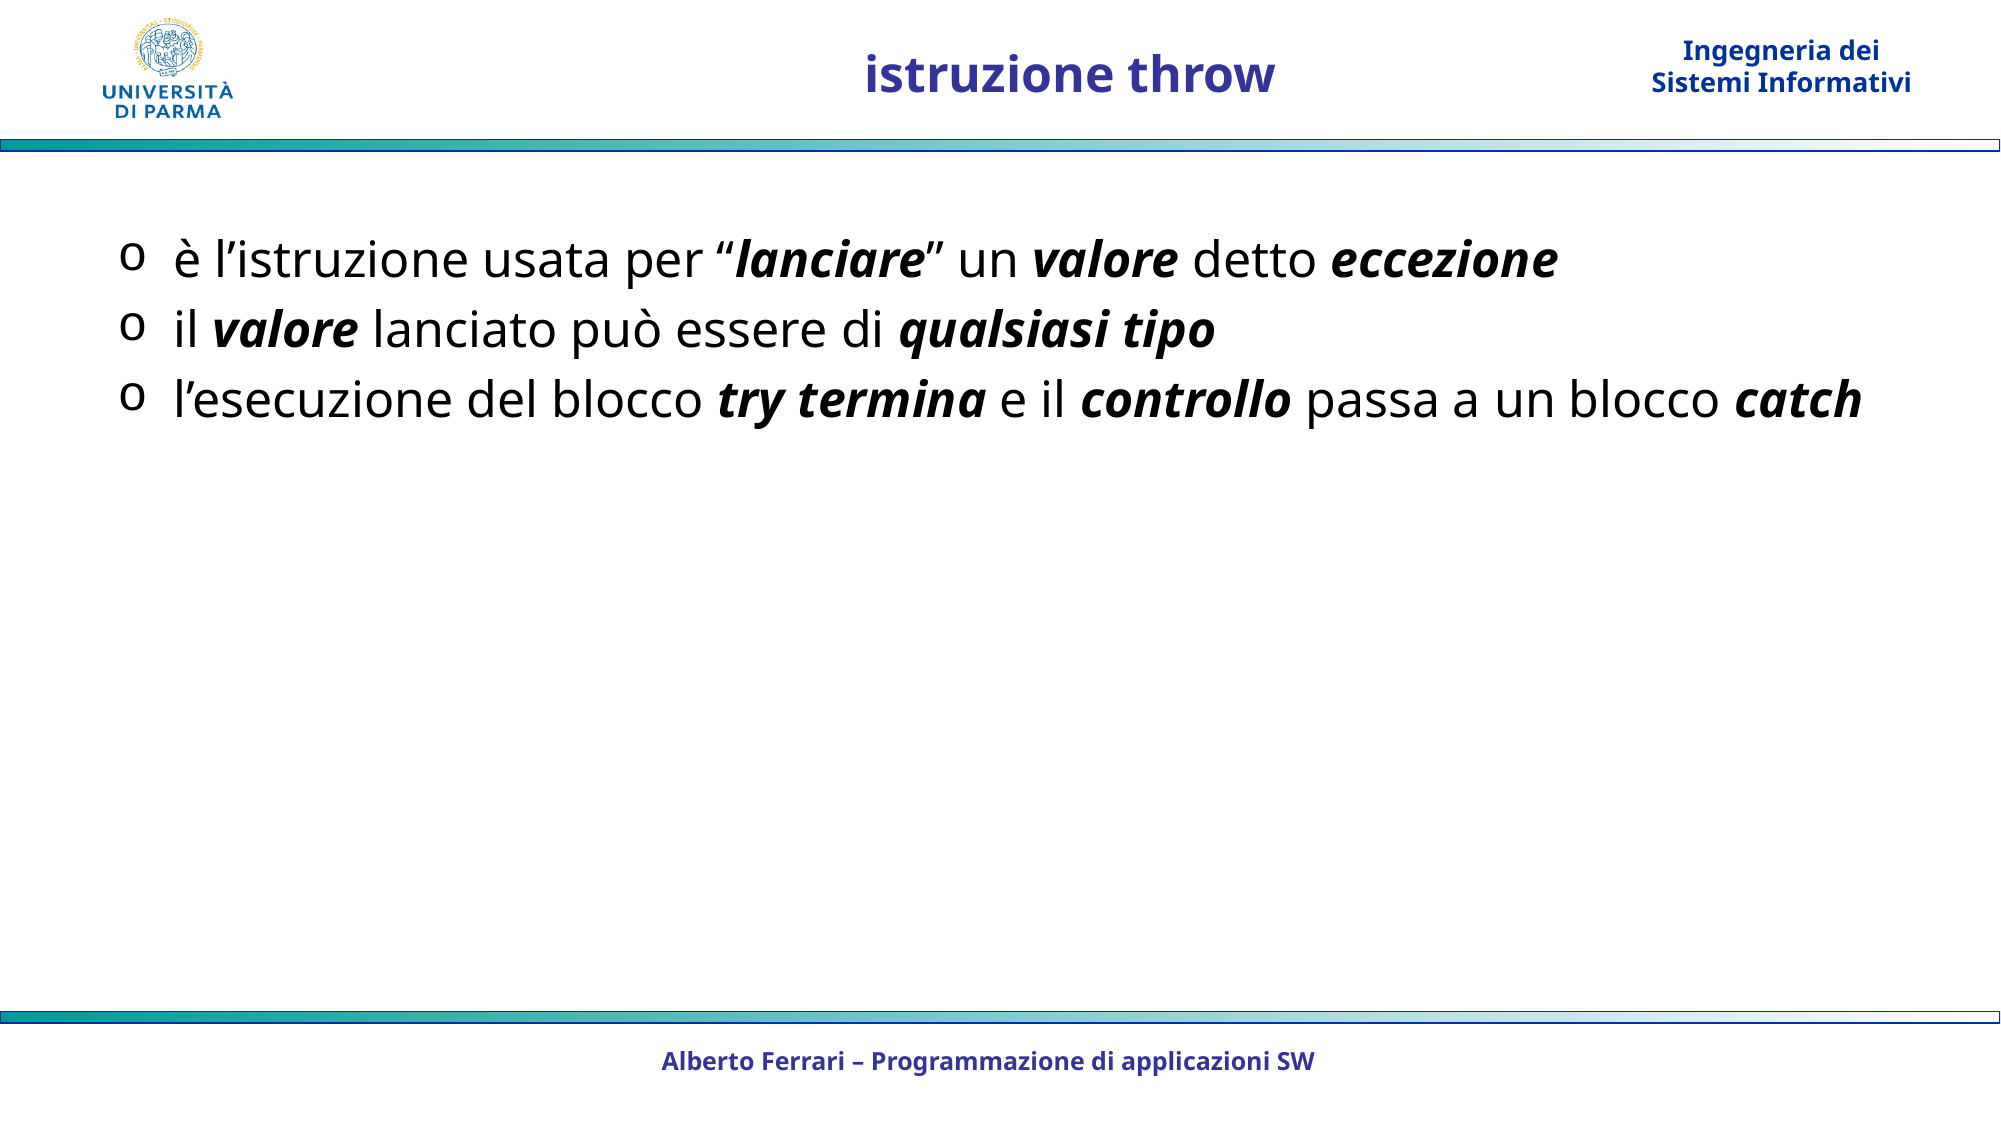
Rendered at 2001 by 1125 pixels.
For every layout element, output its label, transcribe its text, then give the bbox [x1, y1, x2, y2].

title istruzione throw [559, 19, 1583, 126]
picture [103, 18, 233, 118]
list è l’istruzione usata per “lanciare” un valore detto eccezione il valore lanciato può essere di qualsiasi tipo l’esecuzione del blocco try termina e il controllo passa a un blocco catch [102, 220, 1903, 963]
footer Alberto Ferrari – Programmazione di applicazioni SW [366, 1037, 1611, 1092]
